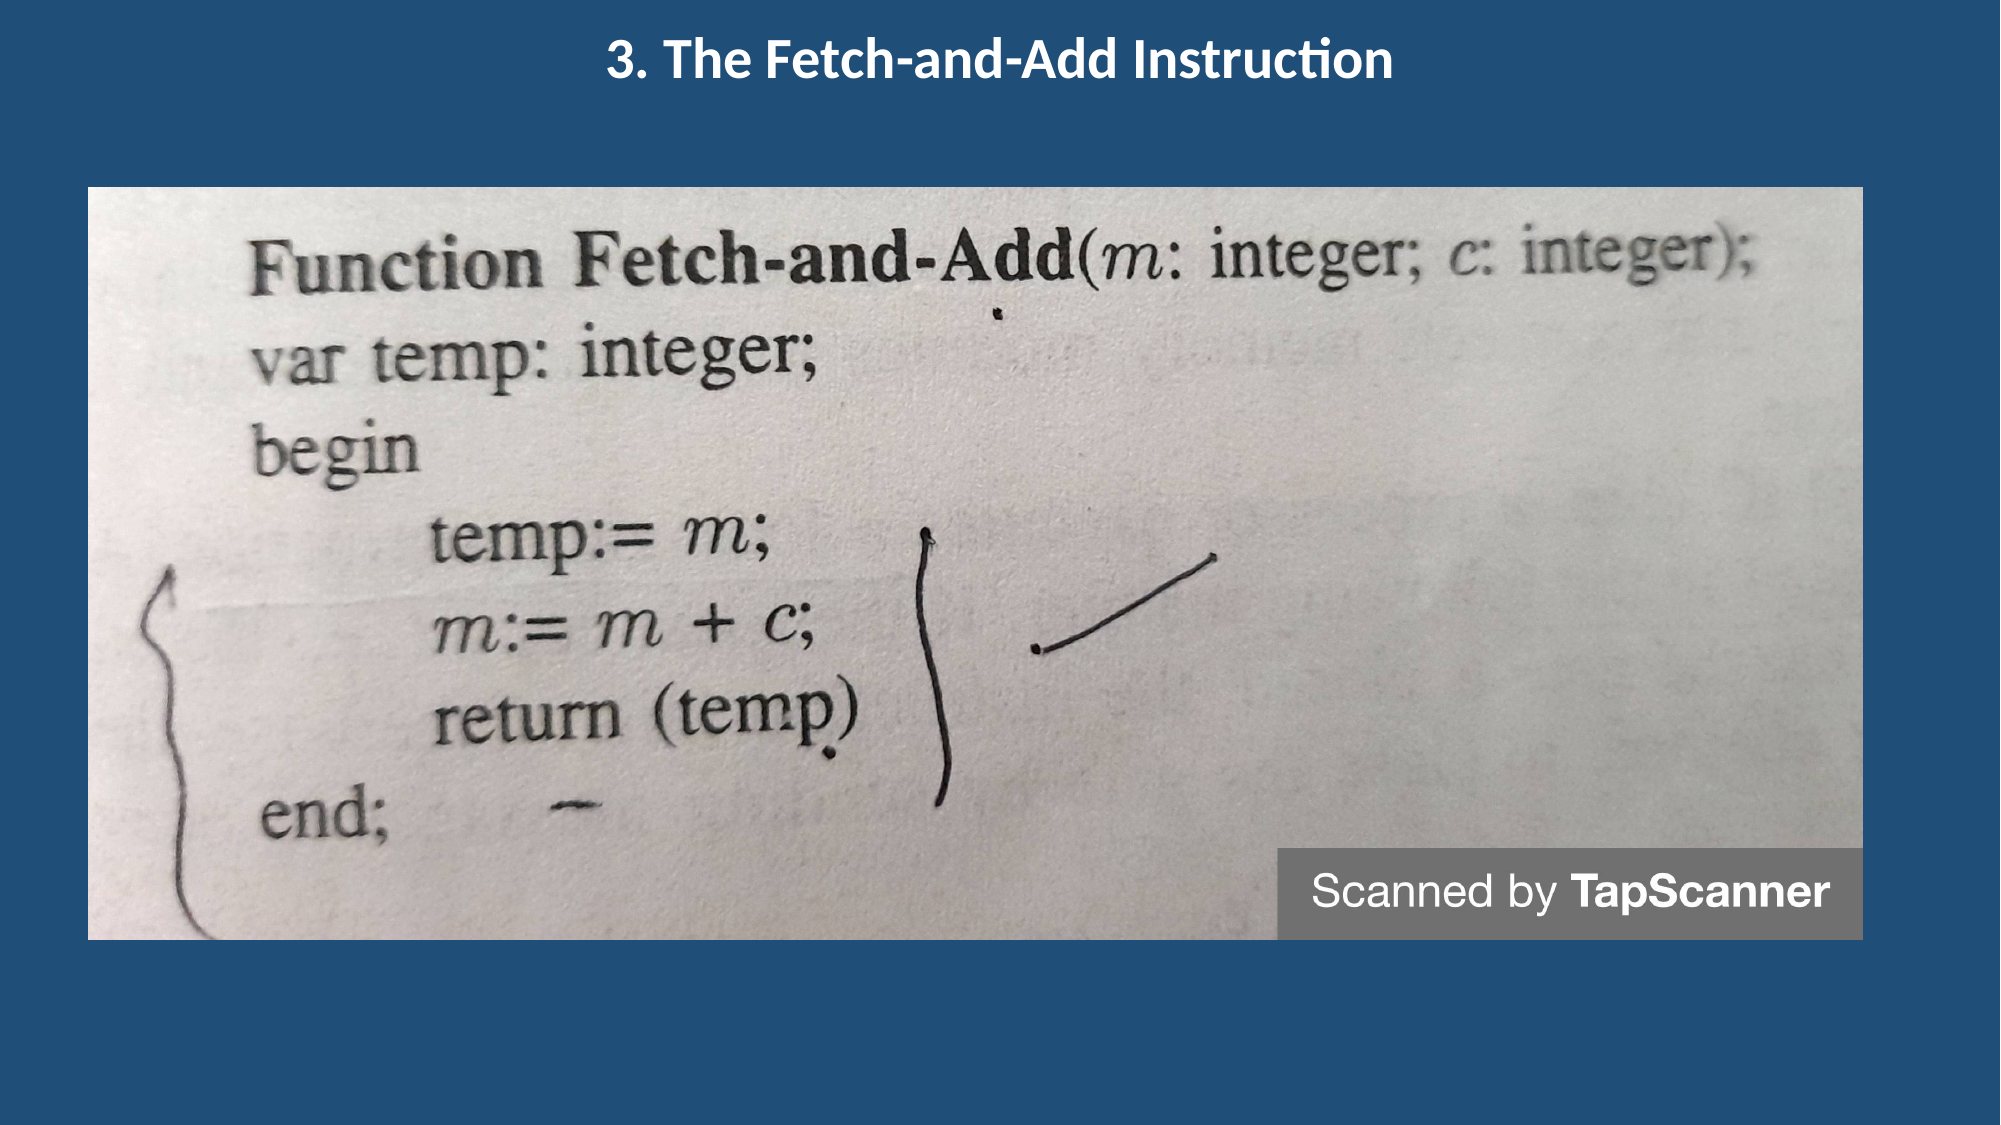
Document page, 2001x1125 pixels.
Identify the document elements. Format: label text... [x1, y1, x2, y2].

title 3. The Fetch-and-Add Instruction [137, 26, 1863, 93]
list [88, 187, 1863, 940]
